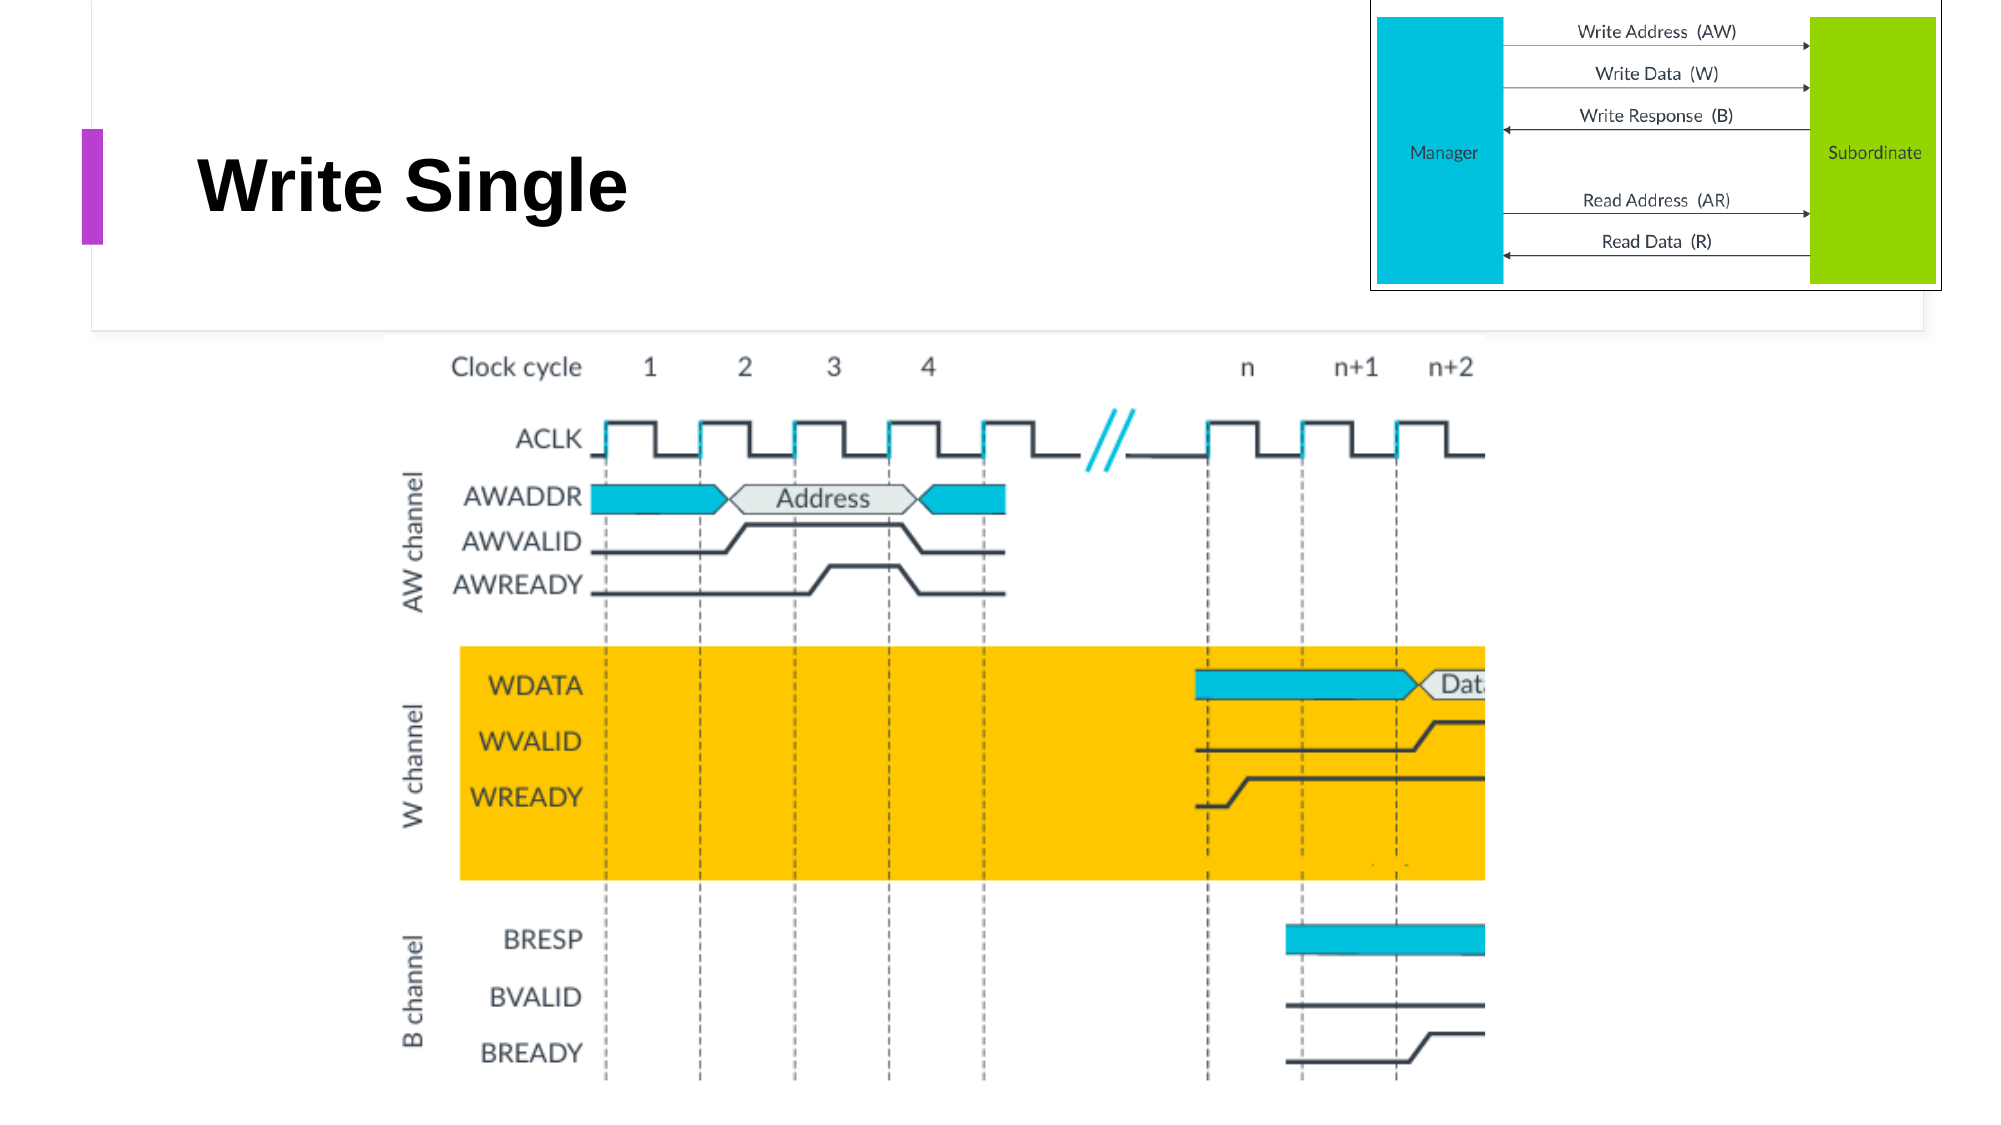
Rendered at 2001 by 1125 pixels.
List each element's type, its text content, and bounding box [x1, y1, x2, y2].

picture [1370, 0, 1942, 290]
picture [383, 335, 1486, 1097]
title Write Single [183, 90, 1365, 284]
